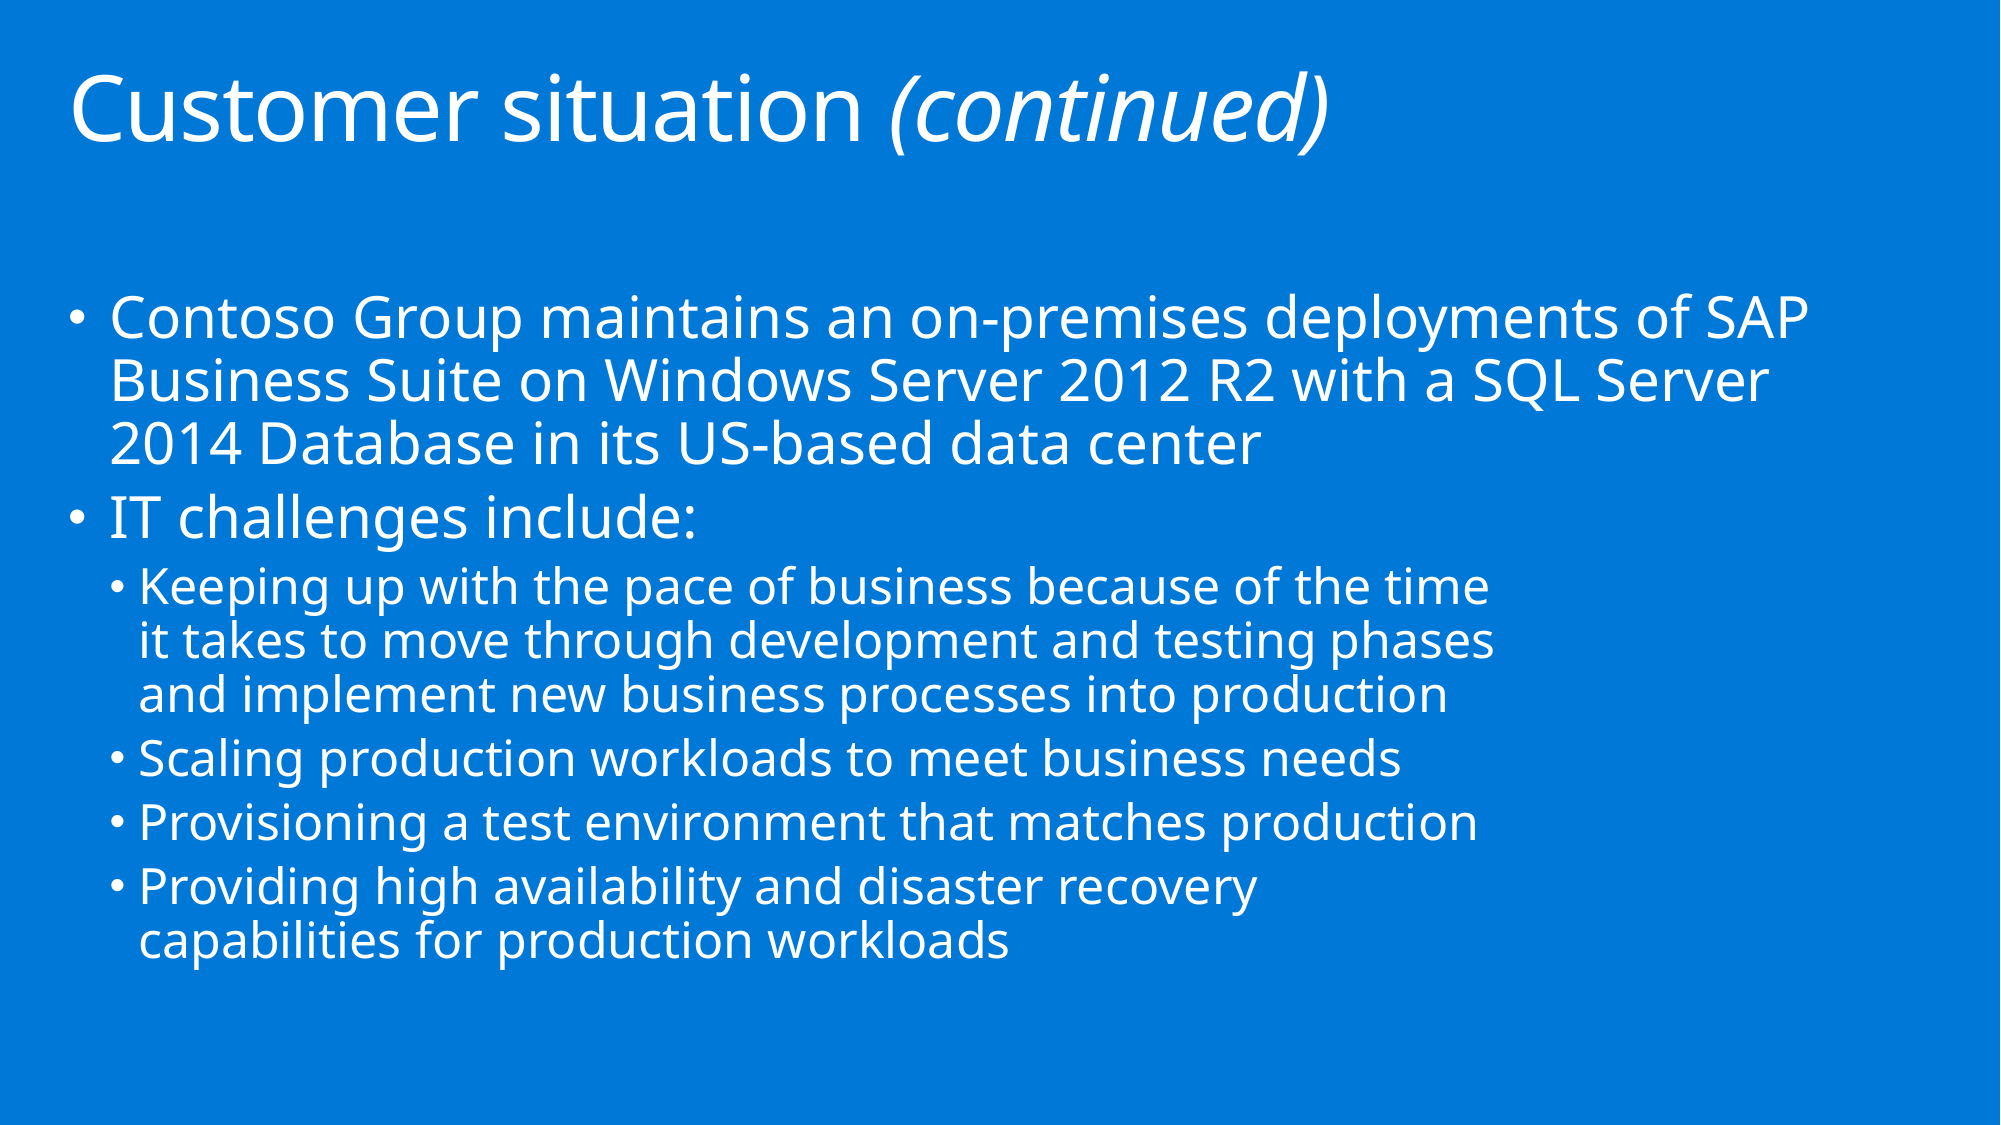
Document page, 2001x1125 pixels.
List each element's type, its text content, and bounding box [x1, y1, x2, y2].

title Customer situation (continued) [44, 47, 1930, 195]
list Contoso Group maintains an on-premises deployments of SAP Business Suite on Windows Server 2012 R2 with a SQL Server 2014 Database in its US-based data center IT challenges include: Keeping up with the pace of business because of the time it takes to move through development and testing phases and implement new business processes into production Scaling production workloads to meet business needs Provisioning a test environment that matches production Providing high availability and disaster recovery capabilities for production workloads [44, 272, 1930, 1058]
